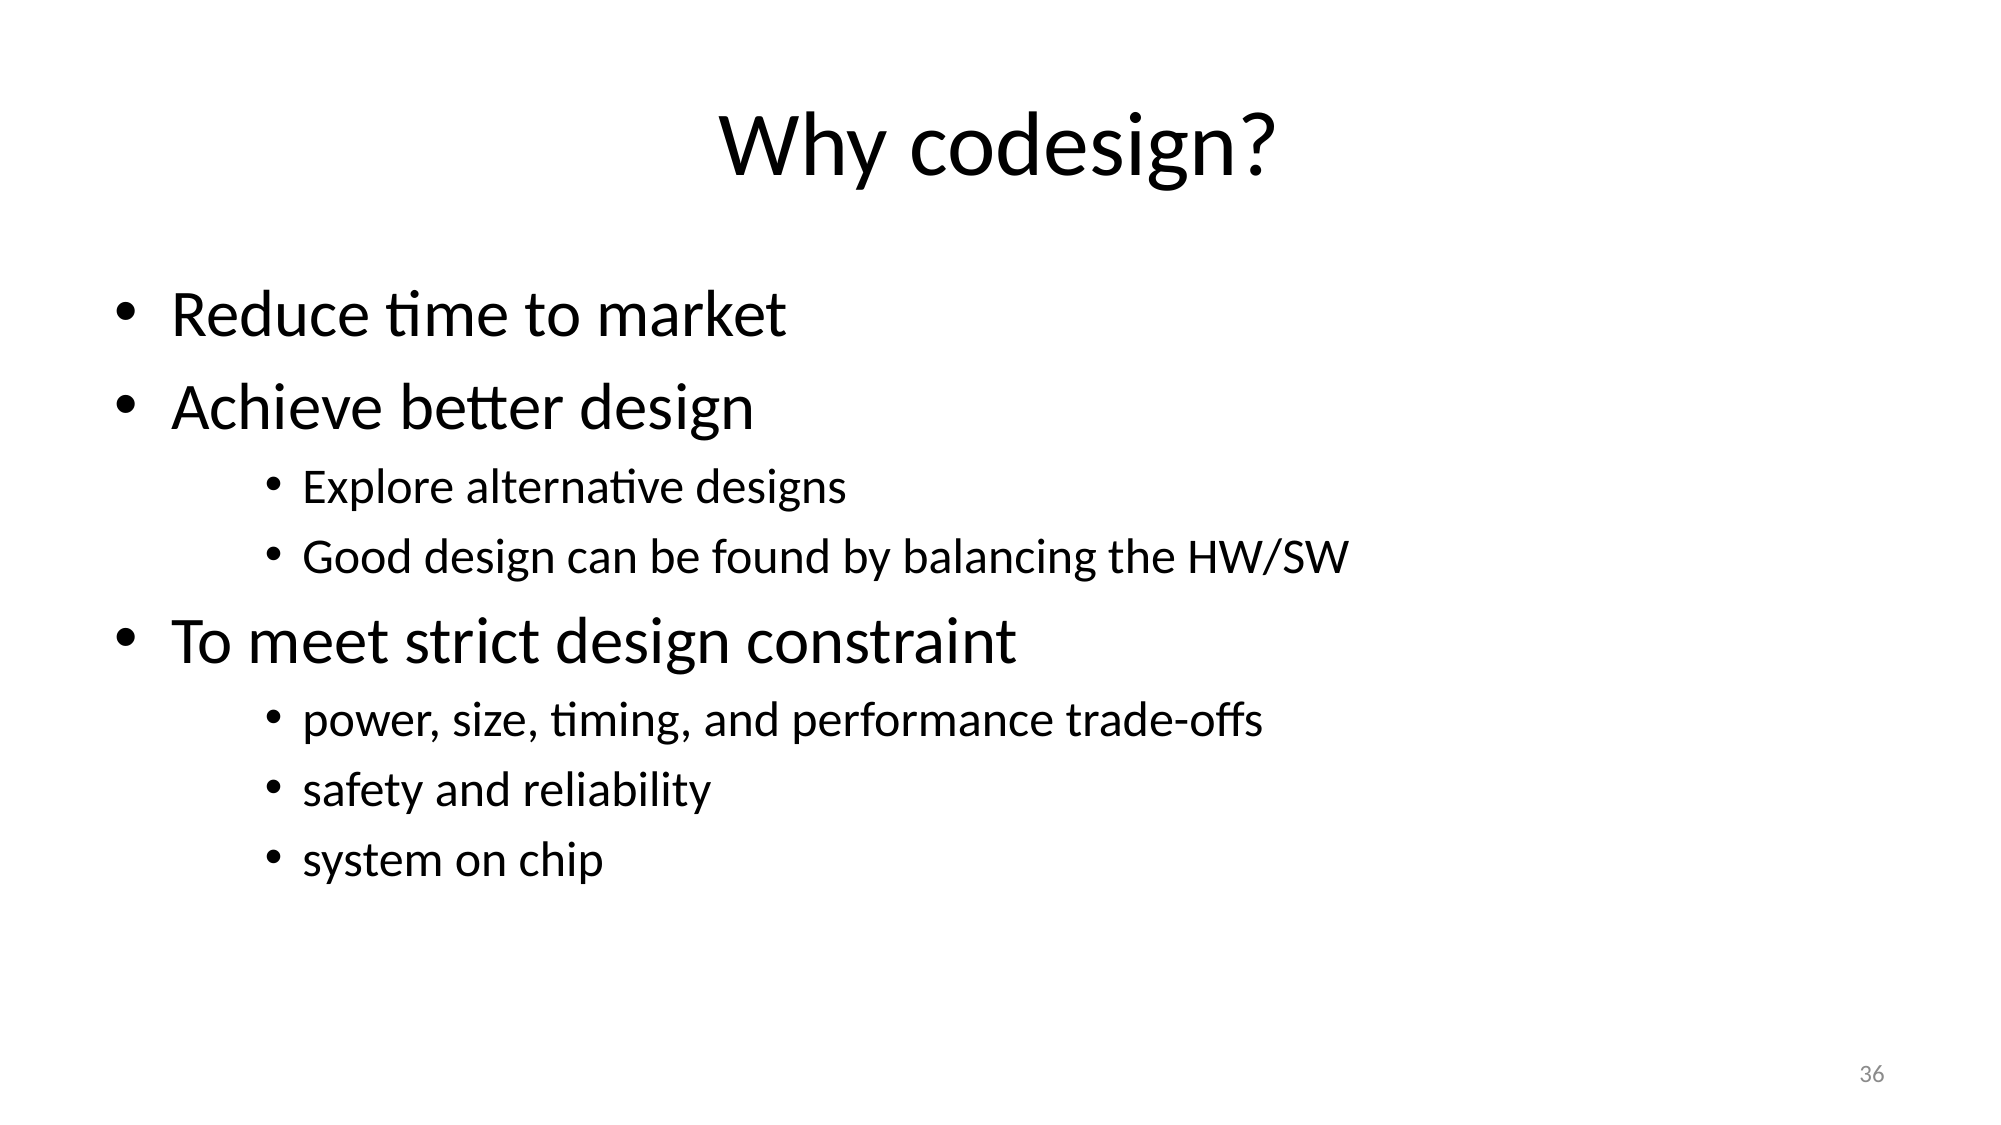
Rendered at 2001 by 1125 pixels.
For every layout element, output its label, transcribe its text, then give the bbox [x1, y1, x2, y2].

list Reduce time to market Achieve better design Explore alternative designs Good design can be found by balancing the HW/SW To meet strict design constraint power, size, timing, and performance trade-offs safety and reliability system on chip [99, 262, 1900, 1005]
slide_number 36 [1433, 1042, 1900, 1103]
title Why codesign? [99, 45, 1900, 233]
